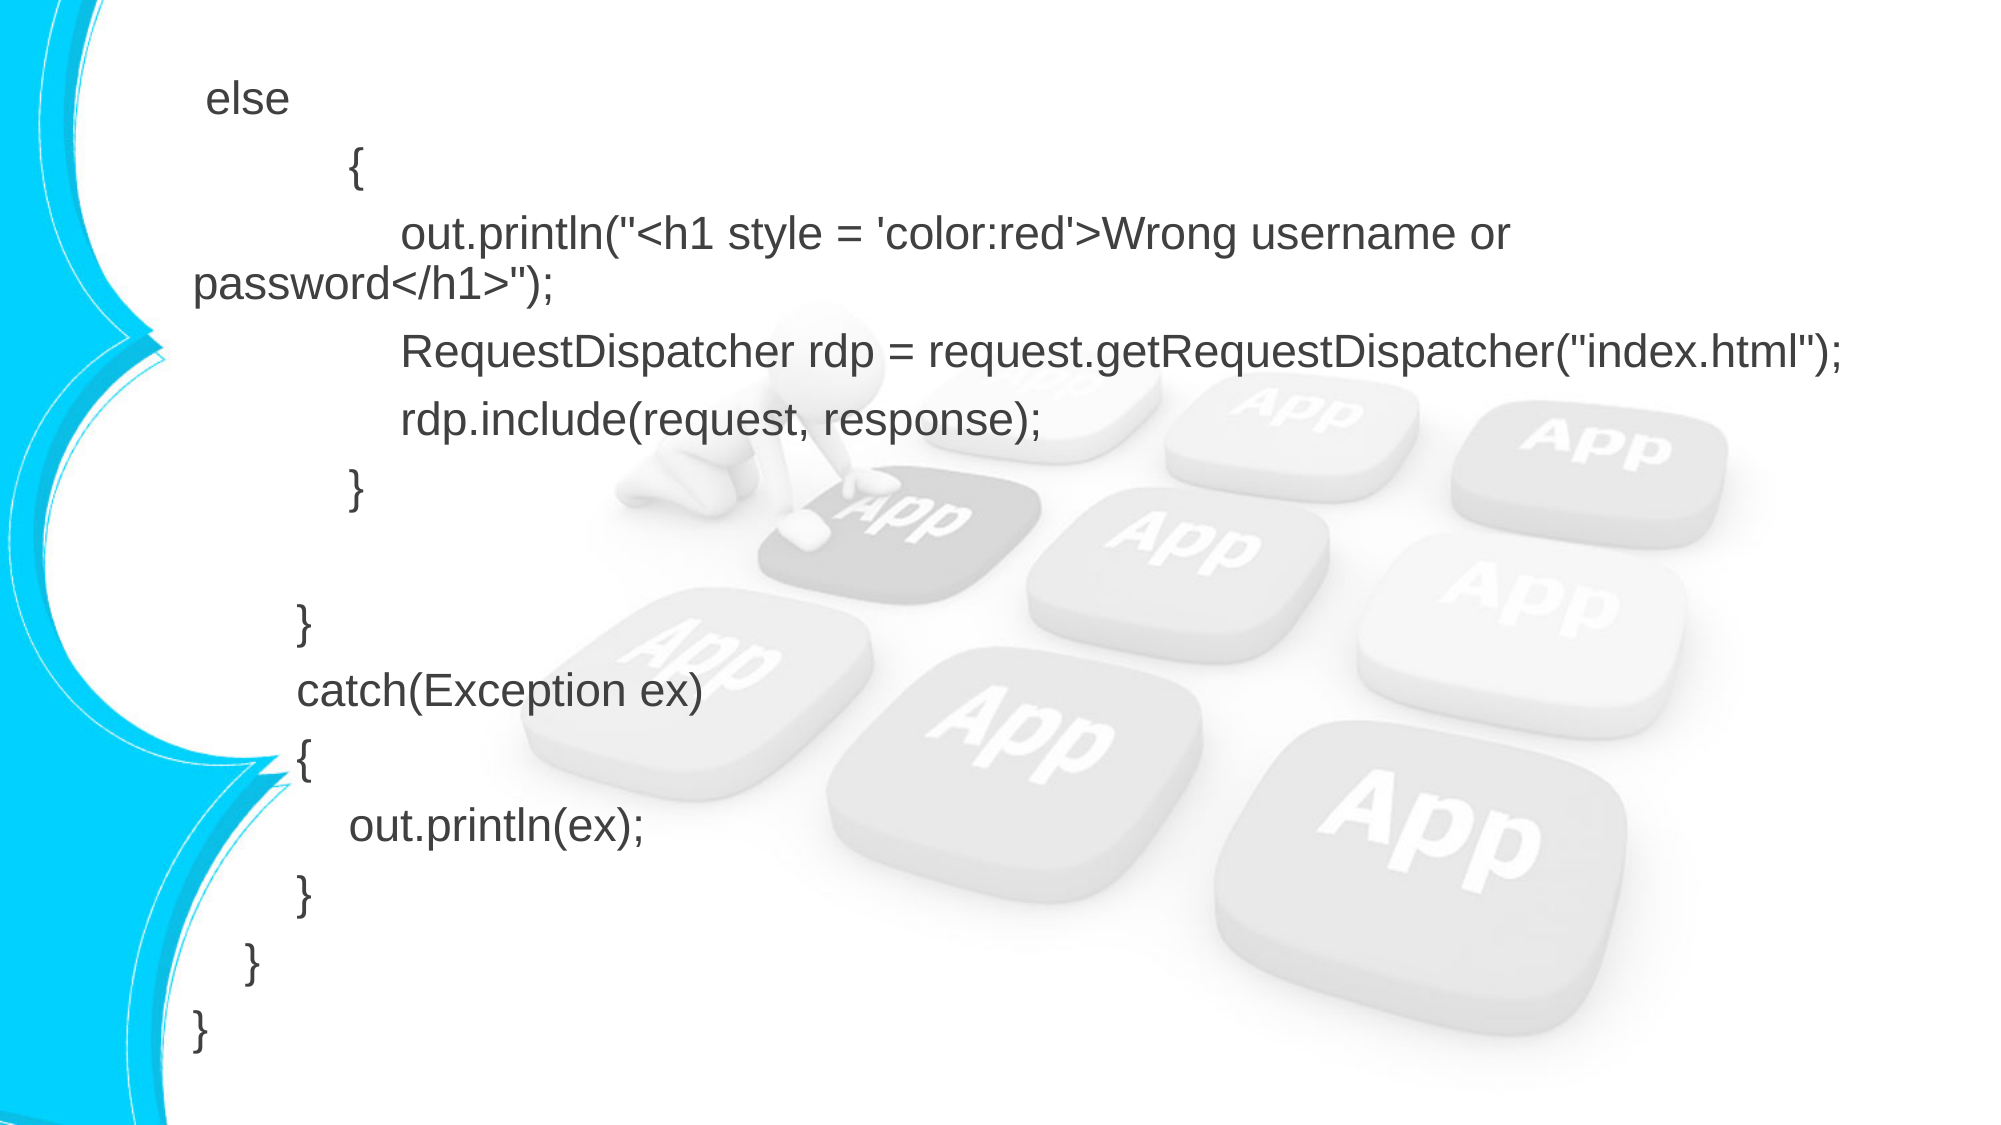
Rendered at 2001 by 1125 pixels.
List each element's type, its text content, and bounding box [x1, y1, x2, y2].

picture [0, 0, 2001, 1125]
picture [73, 52, 77, 62]
picture [0, 1118, 15, 1125]
list else { out.println("<h1 style = 'color:red'>Wrong username or password</h1>"); RequestDispatcher rdp = request.getRequestDispatcher("index.html"); rdp.include(request, response); } } catch(Exception ex) { out.println(ex); } } } [177, 66, 1899, 1072]
